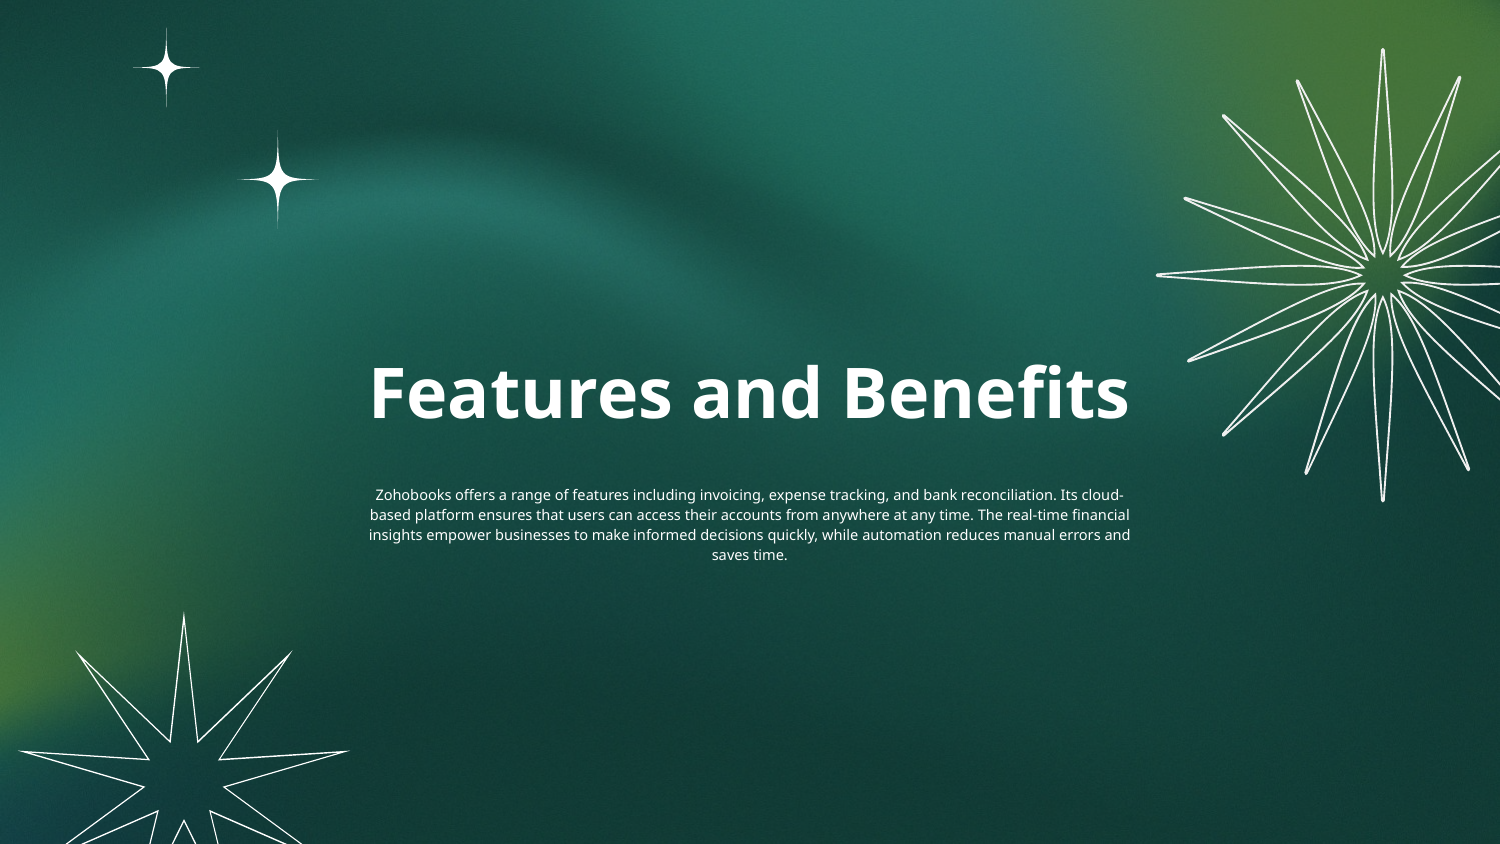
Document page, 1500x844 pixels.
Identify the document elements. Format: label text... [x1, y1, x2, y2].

text_box [17, 611, 351, 844]
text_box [1155, 47, 1500, 503]
title Features and Benefits [350, 264, 1150, 455]
subtitle Zohobooks offers a range of features including invoicing, expense tracking, and bank reconciliation. Its cloud-based platform ensures that users can access their accounts from anywhere at any time. The real-time financial insights empower businesses to make informed decisions quickly, while automation reduces manual errors and saves time. [350, 470, 1150, 580]
text_box [236, 129, 319, 229]
